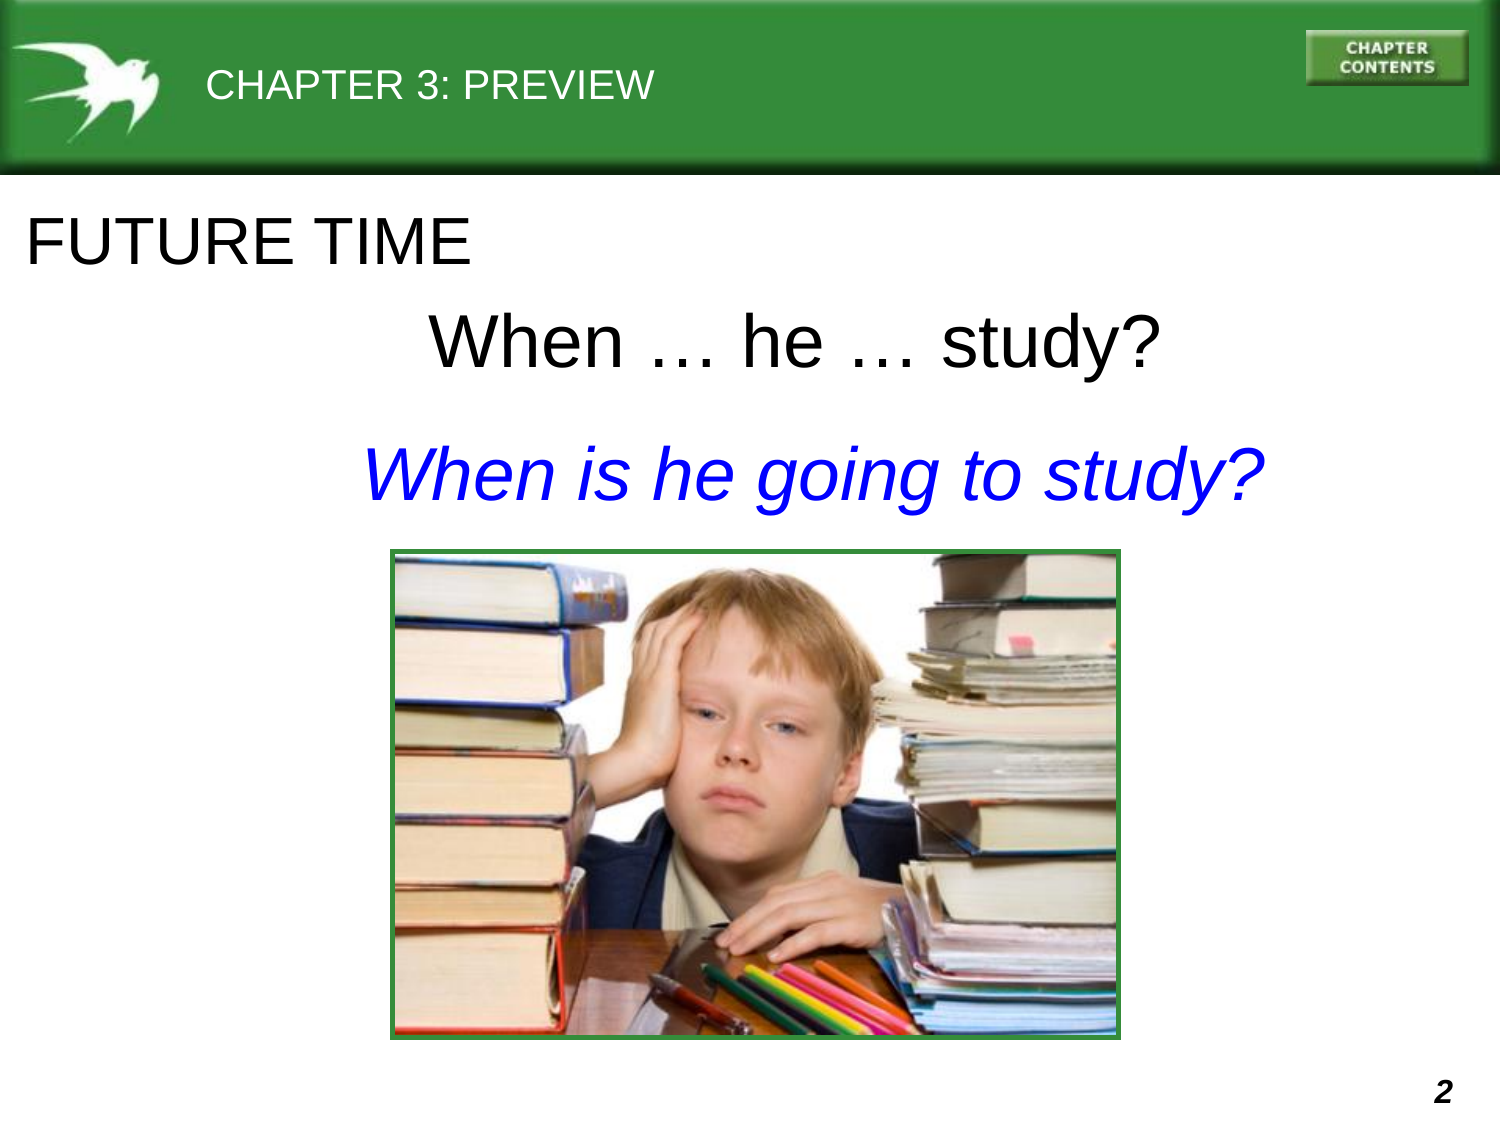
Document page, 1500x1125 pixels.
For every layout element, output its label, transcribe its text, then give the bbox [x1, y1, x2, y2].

picture [394, 553, 1117, 1036]
text_box When is he going to study? [346, 417, 1281, 523]
text_box CHAPTER 3: PREVIEW [190, 50, 1363, 115]
text_box When … he … study? [414, 285, 1178, 391]
picture [0, 0, 1500, 175]
text_box FUTURE TIME [10, 190, 488, 286]
